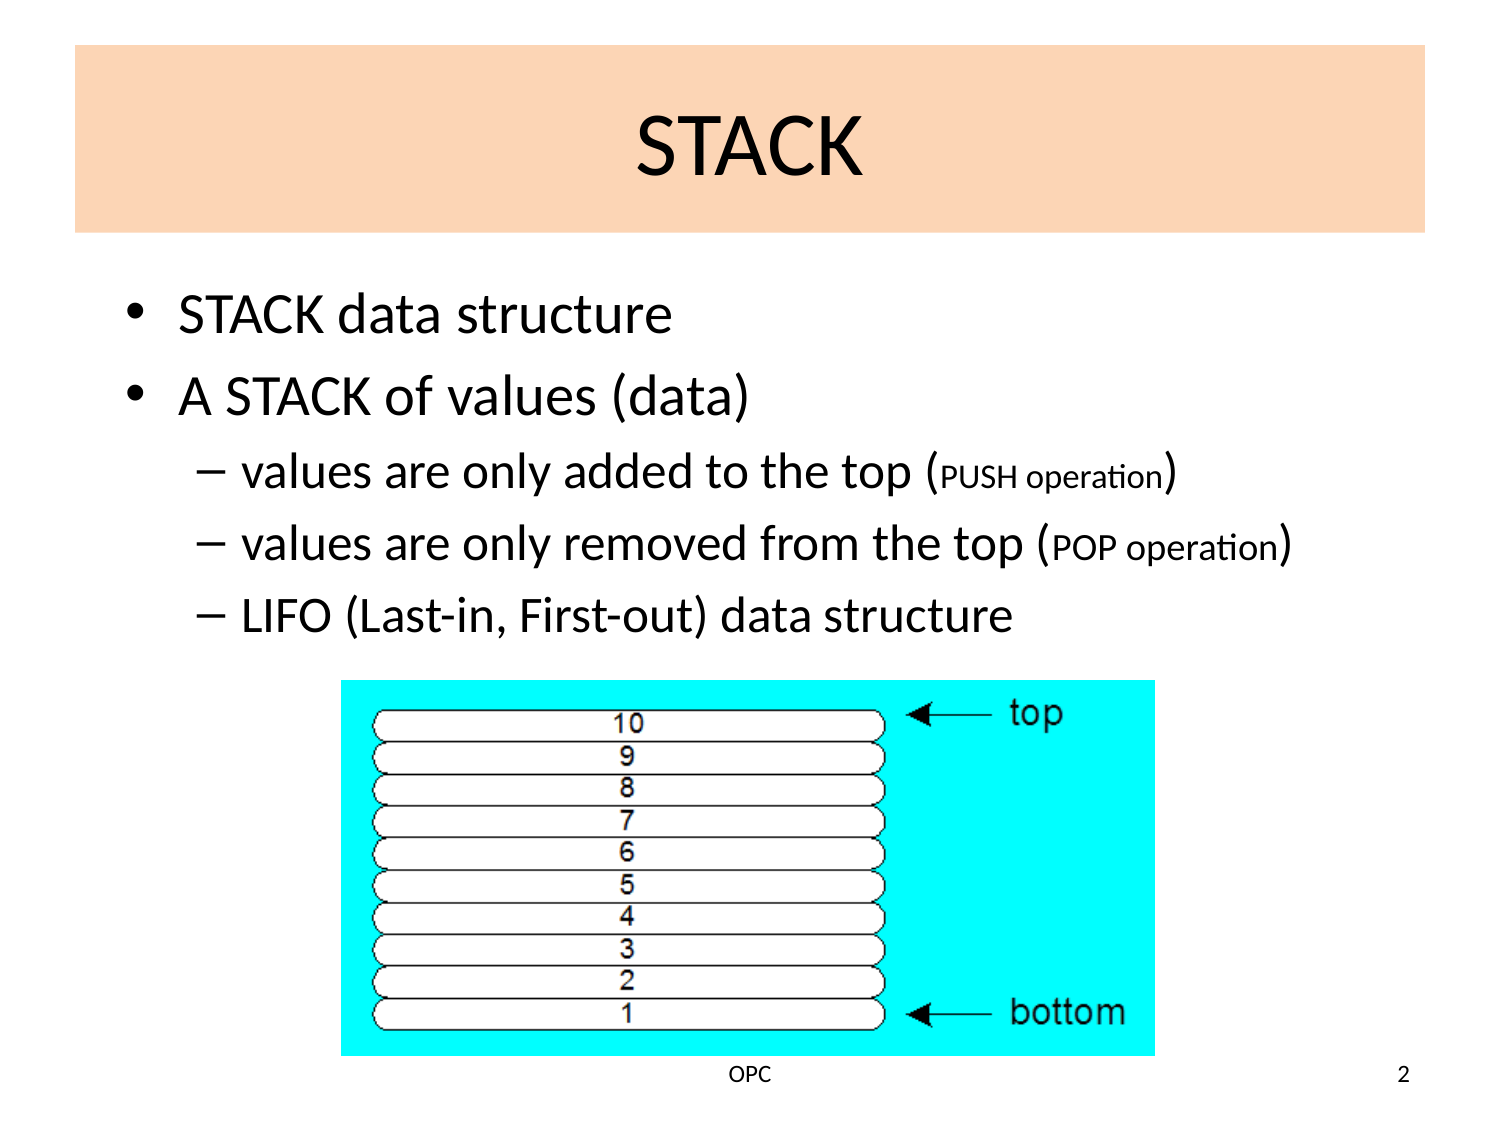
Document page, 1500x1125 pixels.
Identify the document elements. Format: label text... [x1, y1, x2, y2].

slide_number 2 [1074, 1042, 1425, 1103]
title STACK [75, 45, 1425, 233]
text_box STACK data structure A STACK of values (data) values are only added to the top (PUSH operation) values are only removed from the top (POP operation) LIFO (Last-in, First-out) data structure [110, 267, 1386, 657]
footer OPC [512, 1063, 988, 1103]
picture [341, 680, 1155, 1056]
